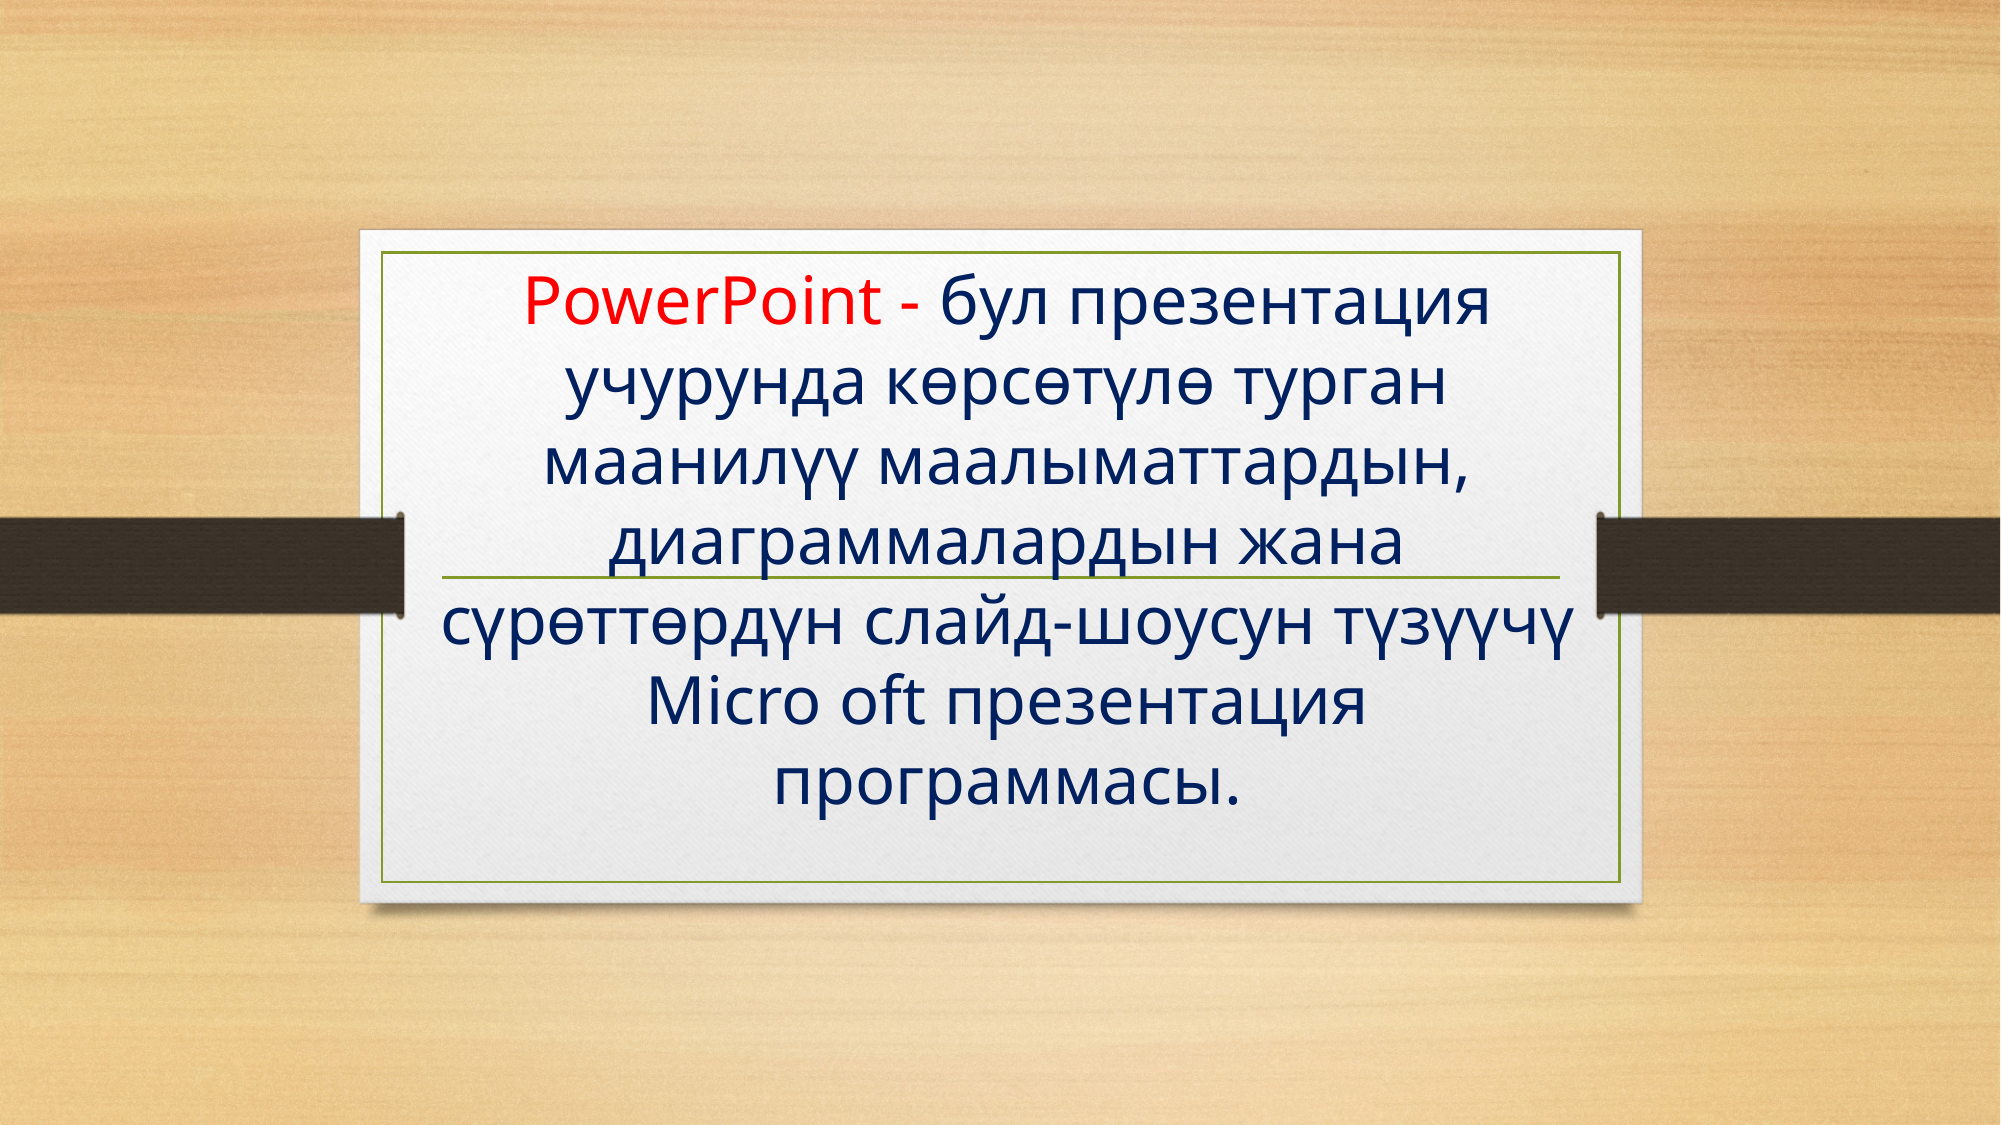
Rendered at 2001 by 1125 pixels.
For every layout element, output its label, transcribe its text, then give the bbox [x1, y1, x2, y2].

picture [0, 0, 2001, 1125]
title PowerPoint - бул презентация учурунда көрсөтүлө турган маанилүү маалыматтардын, диаграммалардын жана сүрөттөрдүн слайд-шоусун түзүүчү Micro oft презентация программасы. [396, 341, 1619, 825]
